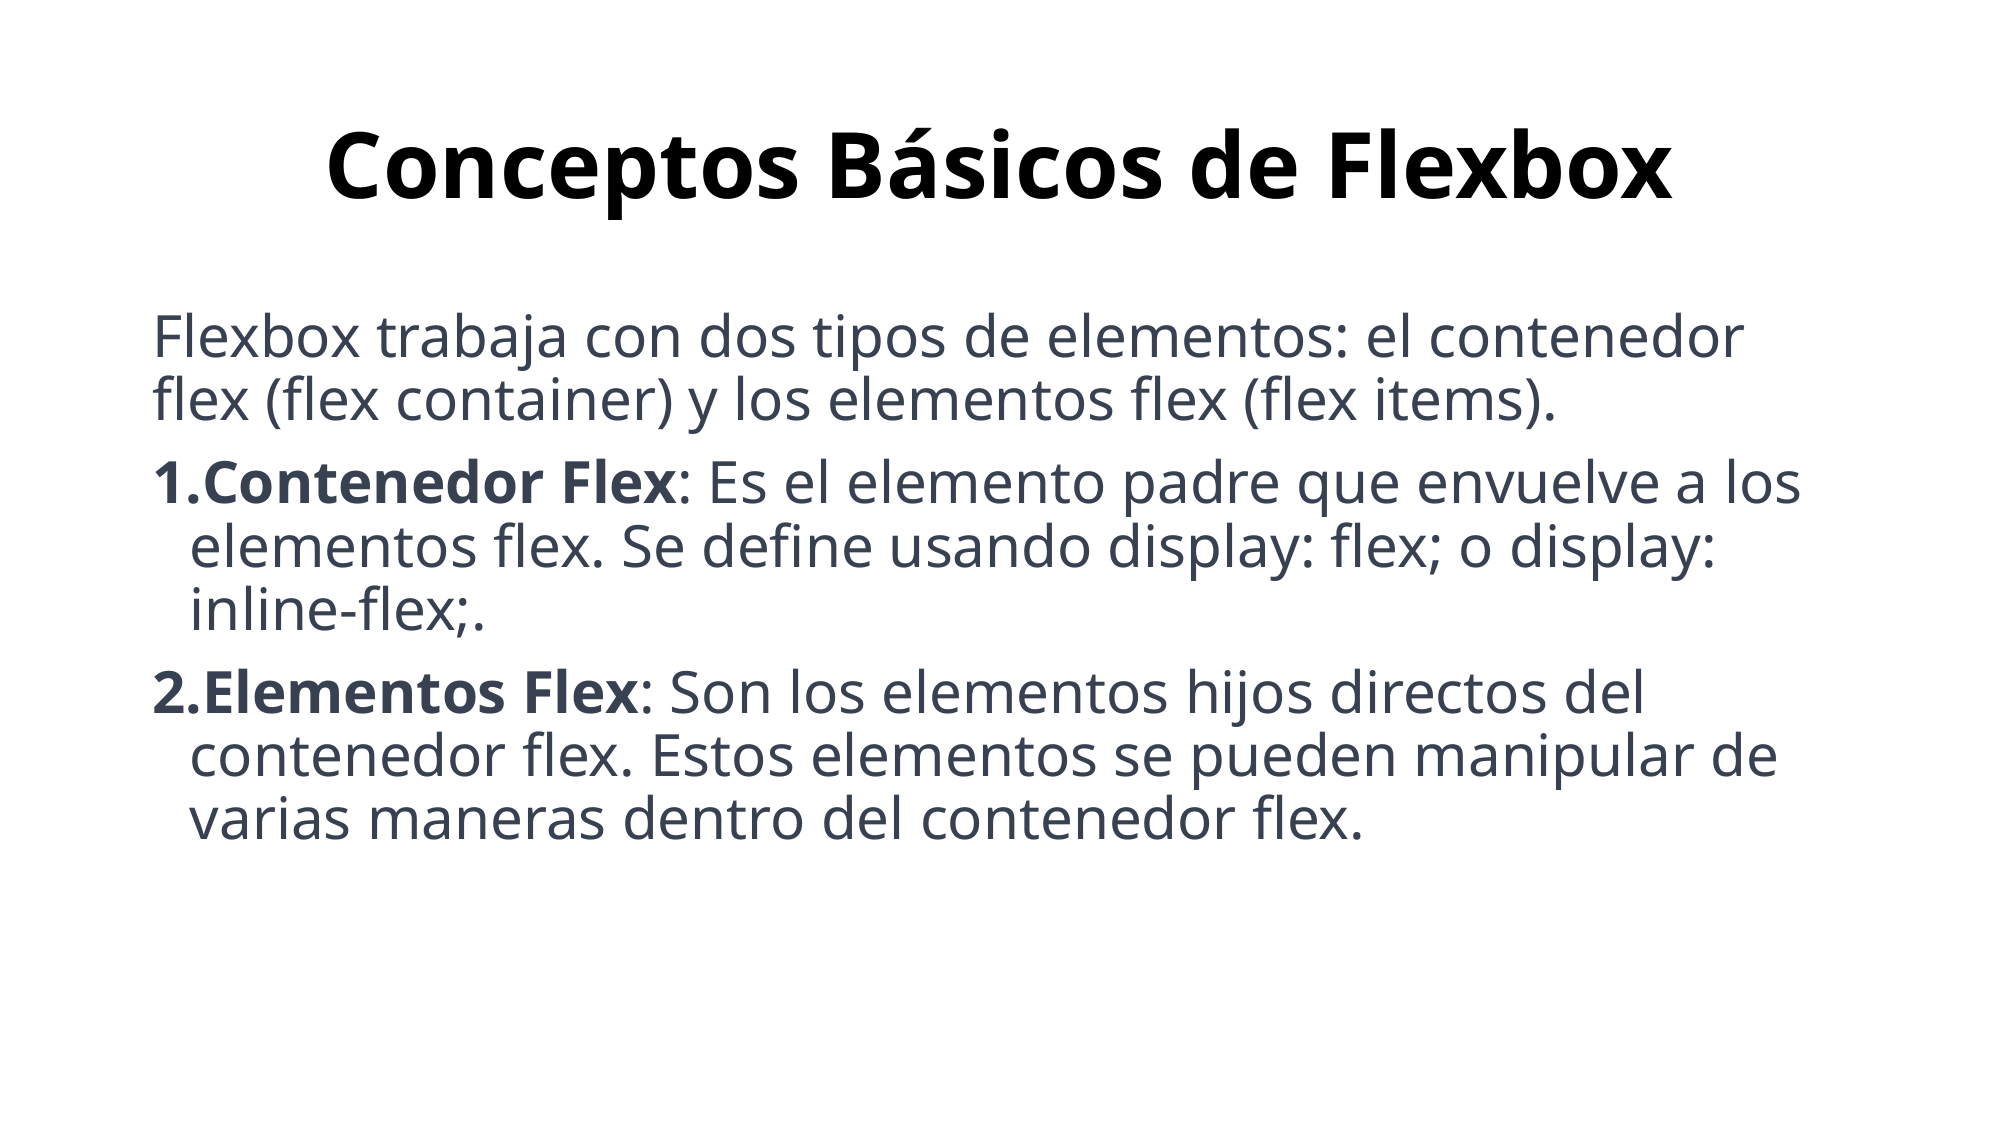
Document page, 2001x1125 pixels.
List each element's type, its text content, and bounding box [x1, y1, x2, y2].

list Flexbox trabaja con dos tipos de elementos: el contenedor flex (flex container) y los elementos flex (flex items). Contenedor Flex: Es el elemento padre que envuelve a los elementos flex. Se define usando display: flex; o display: inline-flex;. Elementos Flex: Son los elementos hijos directos del contenedor flex. Estos elementos se pueden manipular de varias maneras dentro del contenedor flex. [137, 299, 1863, 1014]
title Conceptos Básicos de Flexbox [137, 59, 1863, 278]
